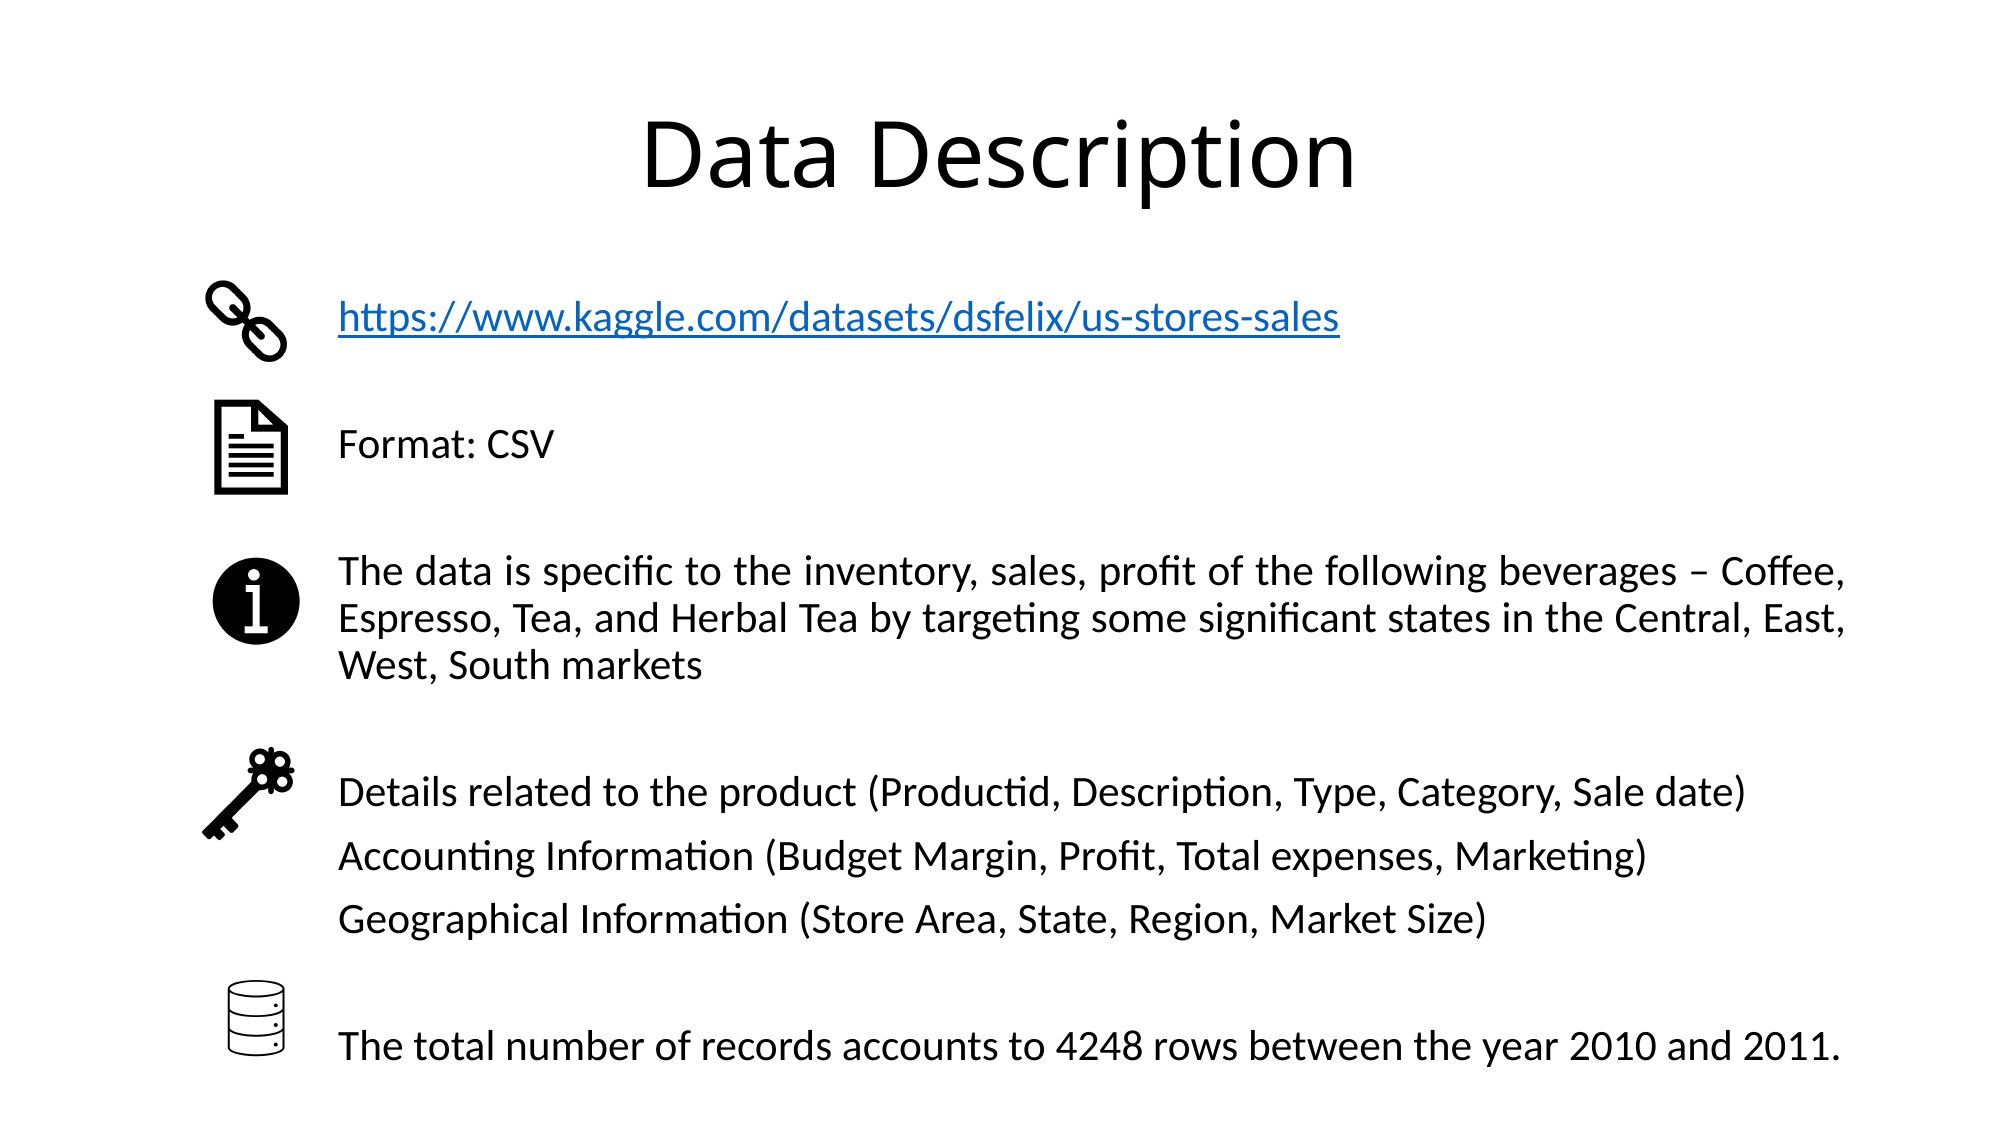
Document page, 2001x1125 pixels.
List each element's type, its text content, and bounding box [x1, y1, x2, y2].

title Data Description [137, 59, 1863, 256]
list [194, 739, 303, 848]
picture [201, 546, 311, 656]
list https://www.kaggle.com/datasets/dsfelix/us-stores-sales Format: CSV The data is specific to the inventory, sales, profit of the following beverages – Coffee, Espresso, Tea, and Herbal Tea by targeting some significant states in the Central, East, West, South markets Details related to the product (Productid, Description, Type, Category, Sale date) Accounting Information (Budget Margin, Profit, Total expenses, Marketing) Geographical Information (Store Area, State, Region, Market Size) The total number of records accounts to 4248 rows between the year 2010 and 2011. [323, 286, 1863, 1103]
picture [209, 970, 303, 1064]
picture [189, 264, 303, 378]
picture [194, 390, 308, 504]
